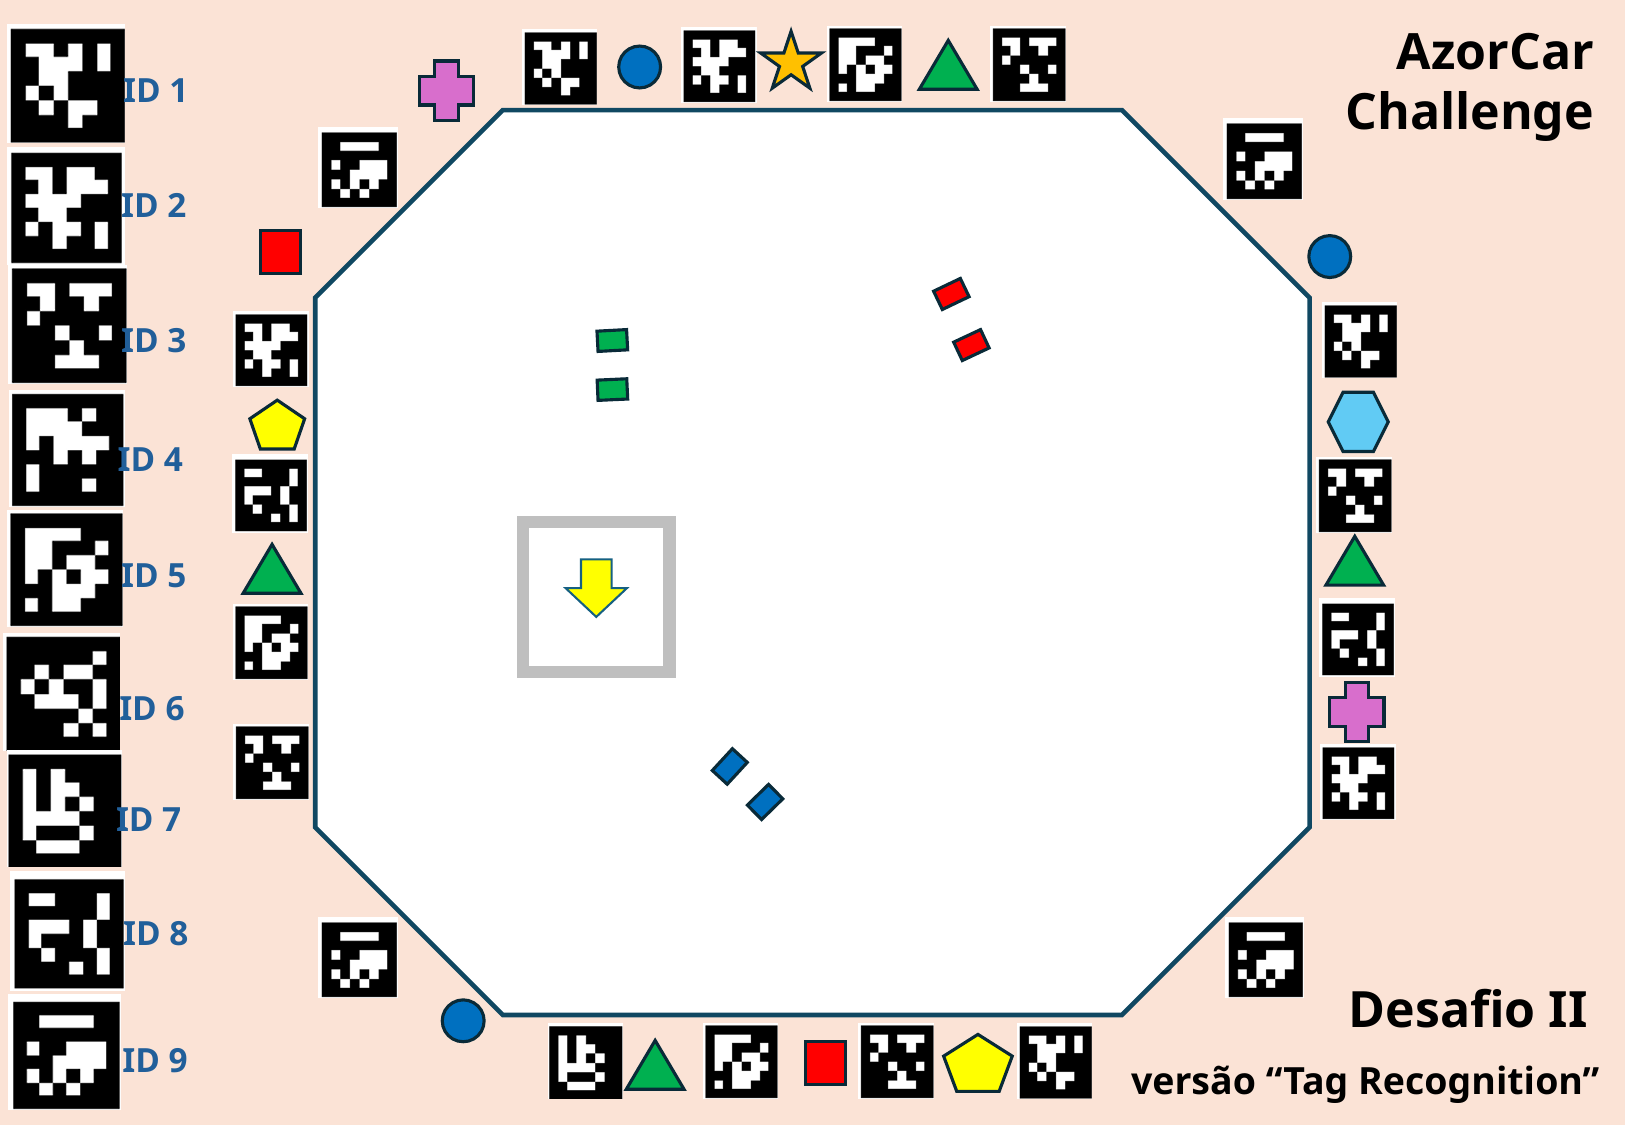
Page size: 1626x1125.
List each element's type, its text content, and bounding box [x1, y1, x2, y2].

text_box ID 3 [128, 311, 202, 367]
picture [547, 1022, 623, 1099]
picture [1016, 1023, 1093, 1100]
picture [1224, 916, 1305, 999]
text_box [617, 44, 663, 90]
text_box [259, 229, 302, 275]
text_box ID 8 [125, 905, 204, 960]
picture [680, 26, 757, 103]
picture [3, 633, 123, 868]
picture [989, 25, 1066, 102]
picture [7, 147, 128, 385]
text_box [623, 1037, 687, 1091]
text_box [1326, 390, 1391, 454]
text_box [314, 109, 1311, 1016]
picture [522, 28, 598, 105]
text_box [440, 1016, 486, 1044]
picture [9, 390, 126, 508]
picture [6, 509, 123, 627]
text_box [941, 1032, 1015, 1093]
text_box [1323, 534, 1387, 587]
text_box versão “Tag Recognition” [802, 1049, 1615, 1110]
picture [1321, 302, 1397, 379]
picture [232, 454, 309, 534]
text_box [804, 1040, 847, 1086]
text_box [1328, 681, 1386, 743]
picture [232, 723, 309, 800]
text_box ID 7 [123, 790, 196, 846]
text_box AzorCar Challenge [1316, 11, 1610, 147]
text_box ID 9 [122, 1032, 203, 1087]
picture [232, 604, 309, 681]
text_box ID 4 [126, 430, 198, 486]
picture [9, 871, 125, 992]
picture [7, 24, 125, 144]
picture [318, 126, 399, 209]
text_box [916, 37, 980, 91]
picture [318, 916, 399, 999]
text_box Desafio II [1322, 970, 1615, 1045]
picture [1319, 597, 1396, 677]
picture [7, 994, 122, 1111]
picture [826, 25, 903, 102]
text_box [240, 541, 304, 595]
picture [233, 310, 310, 387]
text_box ID 1 [125, 62, 204, 117]
text_box [757, 26, 826, 93]
text_box [1311, 234, 1353, 280]
text_box ID 6 [121, 680, 200, 735]
picture [858, 1023, 935, 1100]
picture [702, 1022, 779, 1099]
picture [1319, 744, 1396, 821]
text_box ID 5 [123, 546, 202, 602]
text_box [247, 398, 307, 451]
text_box ID 2 [125, 177, 202, 232]
text_box [418, 59, 475, 109]
picture [1223, 117, 1304, 200]
picture [1316, 457, 1393, 534]
